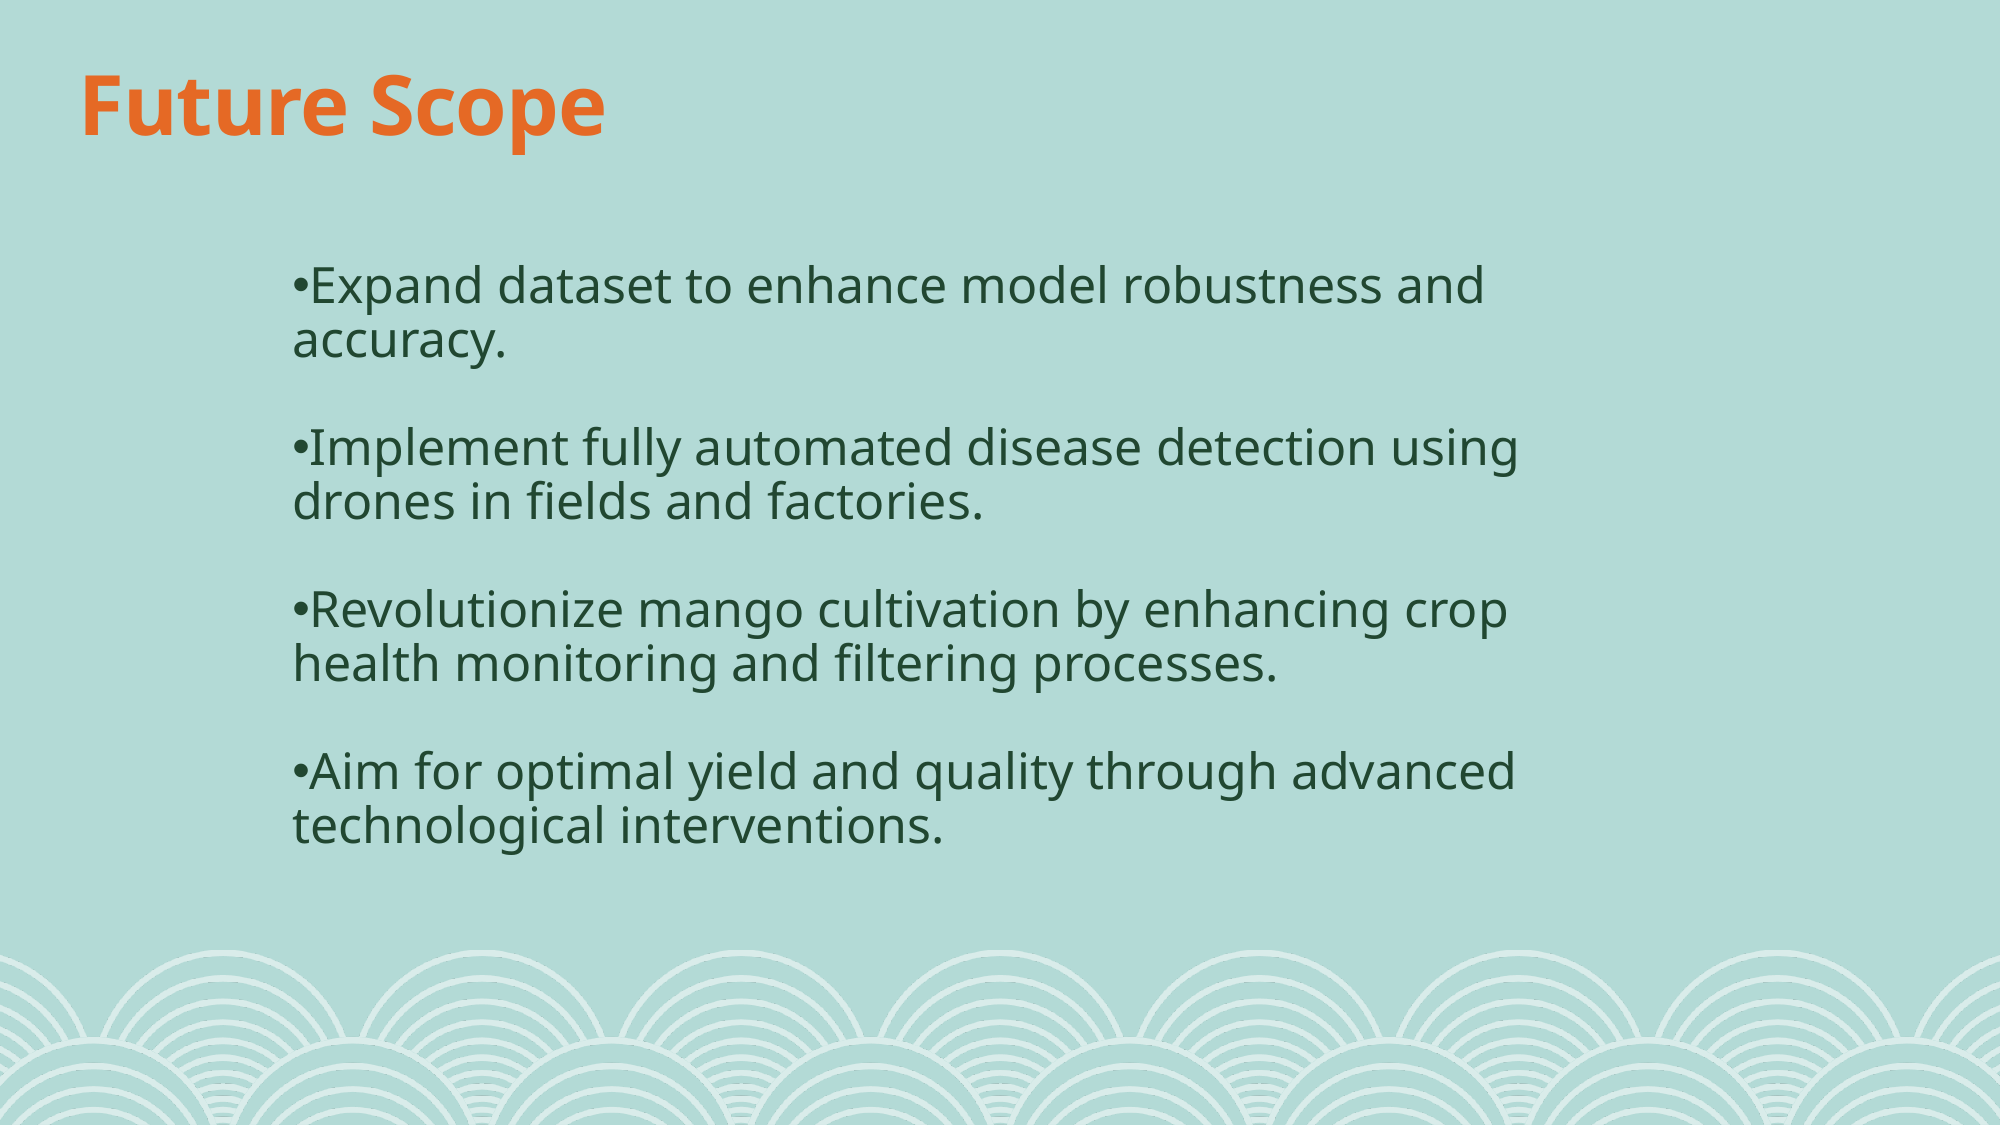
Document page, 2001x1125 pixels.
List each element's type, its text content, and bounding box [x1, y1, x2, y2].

title Future Scope [0, 51, 1093, 152]
list Expand dataset to enhance model robustness and accuracy. Implement fully automated disease detection using drones in fields and factories. Revolutionize mango cultivation by enhancing crop health monitoring and filtering processes. Aim for optimal yield and quality through advanced technological interventions. [292, 200, 1572, 452]
